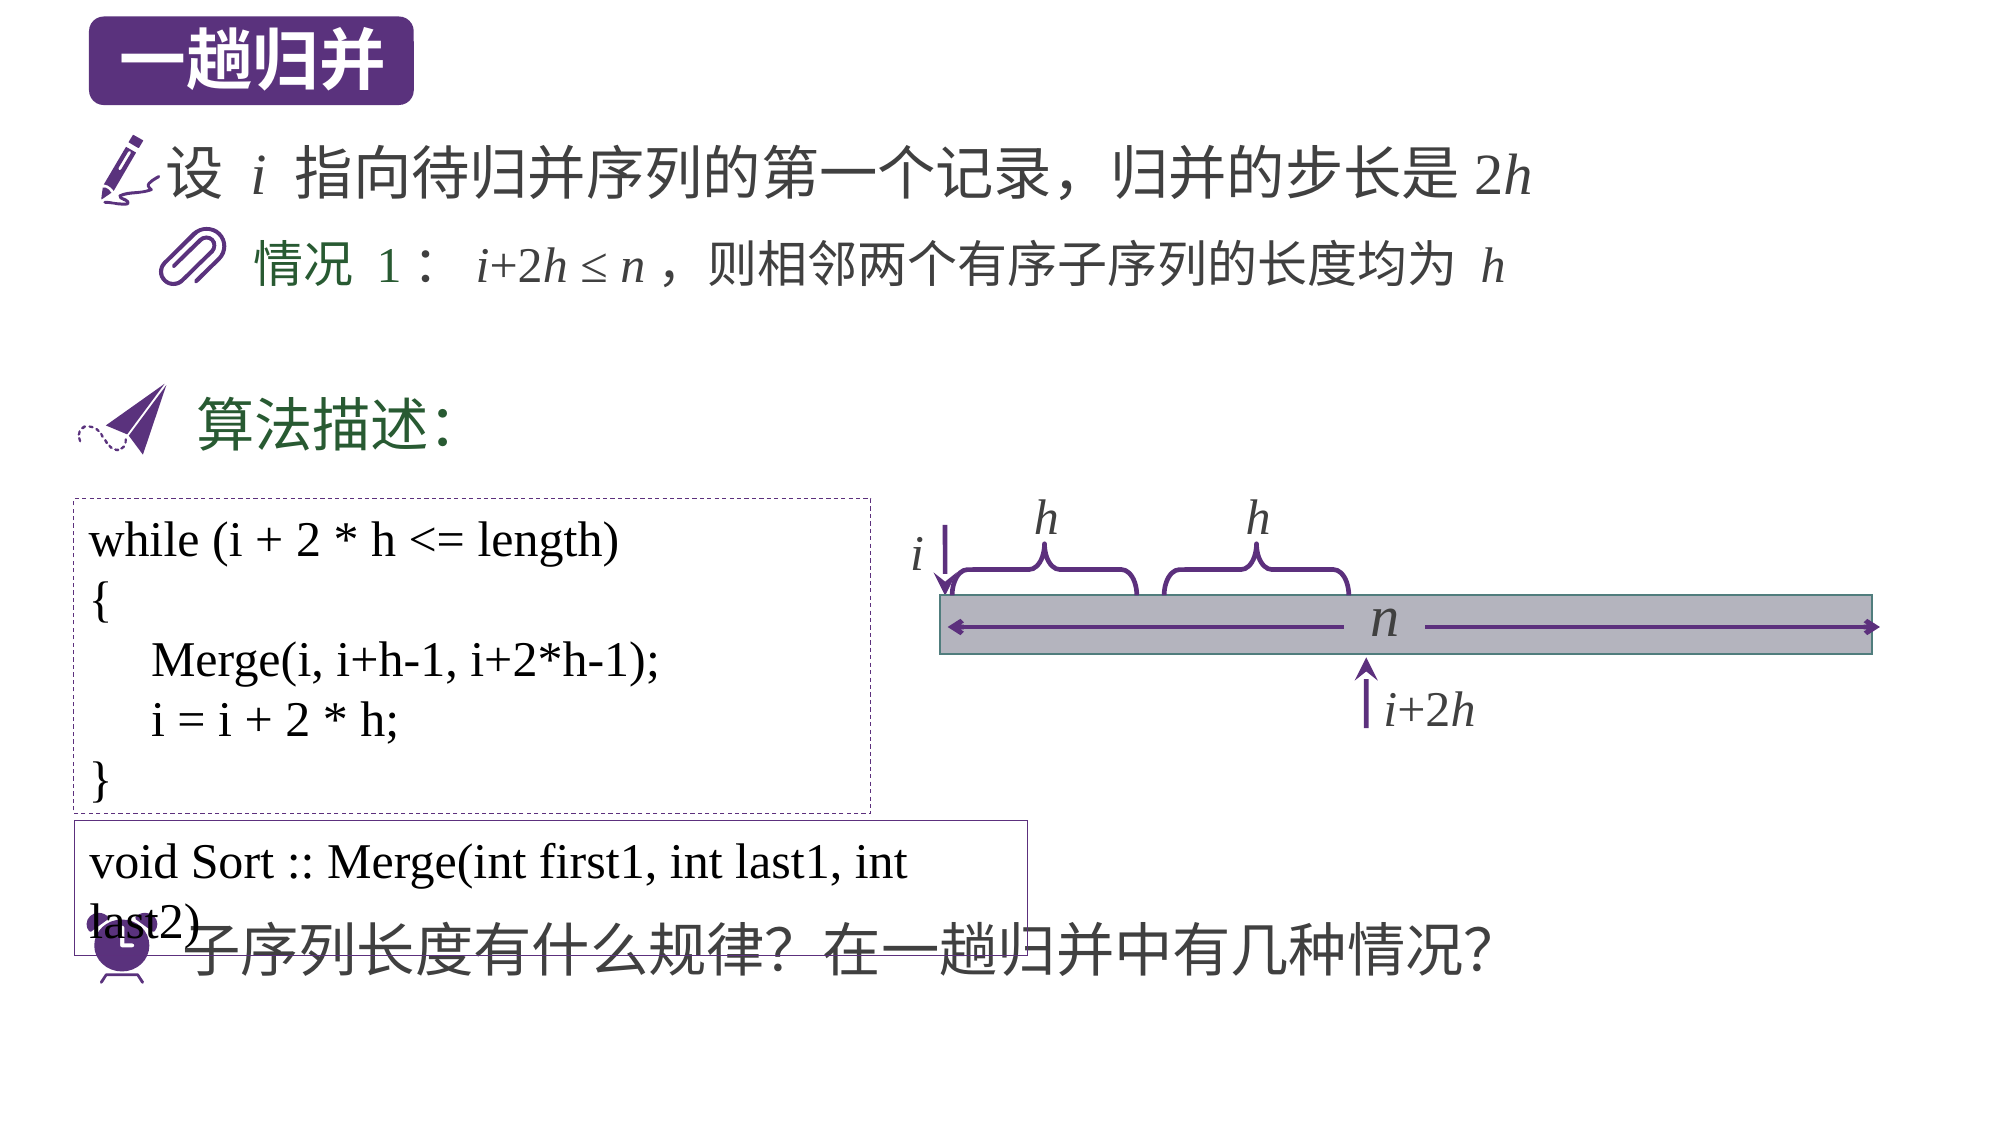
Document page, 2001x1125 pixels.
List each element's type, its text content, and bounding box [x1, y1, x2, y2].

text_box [86, 905, 1616, 992]
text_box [77, 380, 652, 467]
text_box while (i + 2 * h <= length) { Merge(i, i+h-1, i+2*h-1); i = i + 2 * h; } [73, 498, 871, 814]
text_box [101, 128, 1535, 215]
text_box 一趟归并 [104, 10, 420, 105]
text_box void Sort :: Merge(int first1, int last1, int last2) [74, 820, 1028, 956]
text_box [87, 15, 405, 107]
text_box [157, 225, 1619, 301]
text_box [910, 484, 1880, 737]
